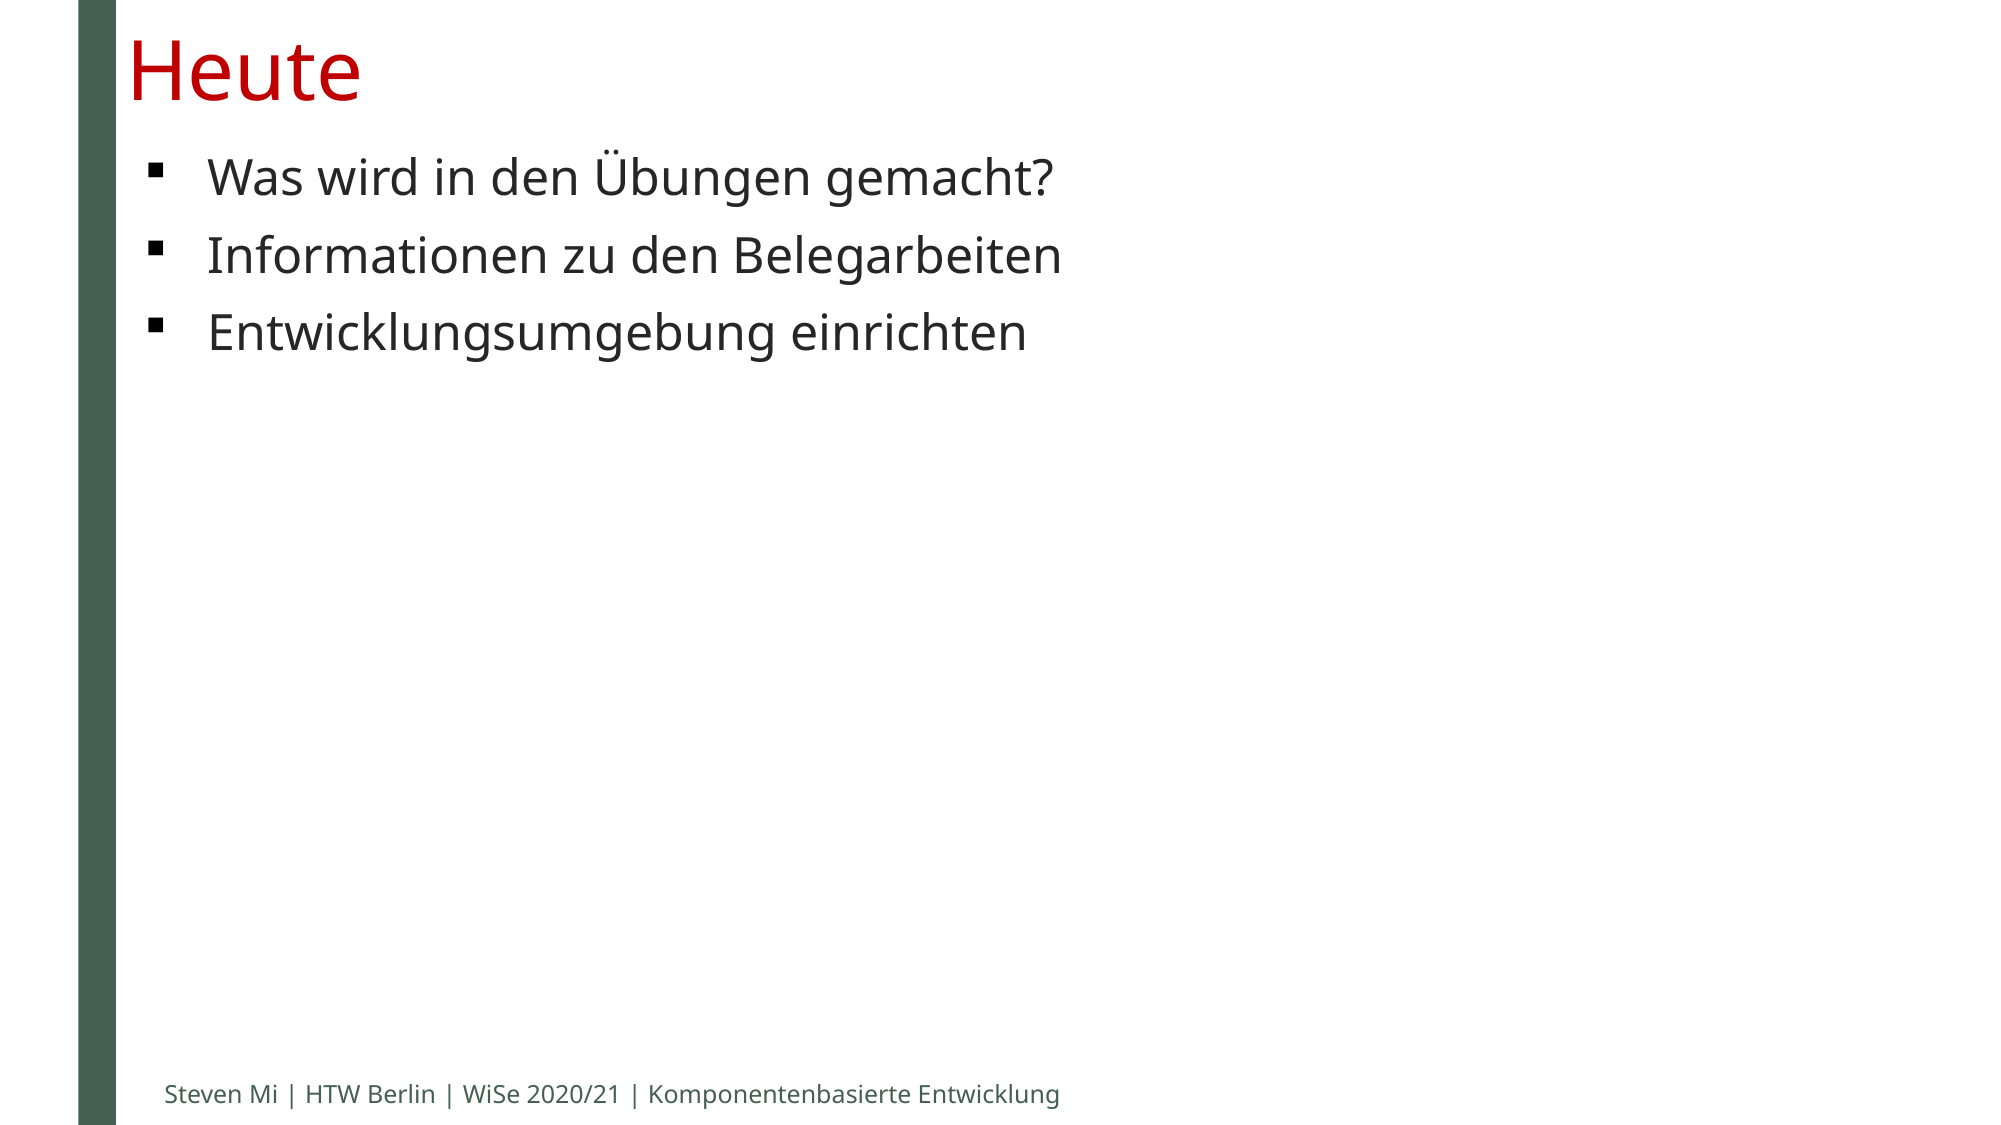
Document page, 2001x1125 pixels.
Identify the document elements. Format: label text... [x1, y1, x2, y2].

title Heute [111, 21, 1522, 144]
list Was wird in den Übungen gemacht? Informationen zu den Belegarbeiten Entwicklungsumgebung einrichten [129, 143, 1871, 1054]
footer Steven Mi | HTW Berlin | WiSe 2020/21 | Komponentenbasierte Entwicklung [149, 1059, 1180, 1125]
